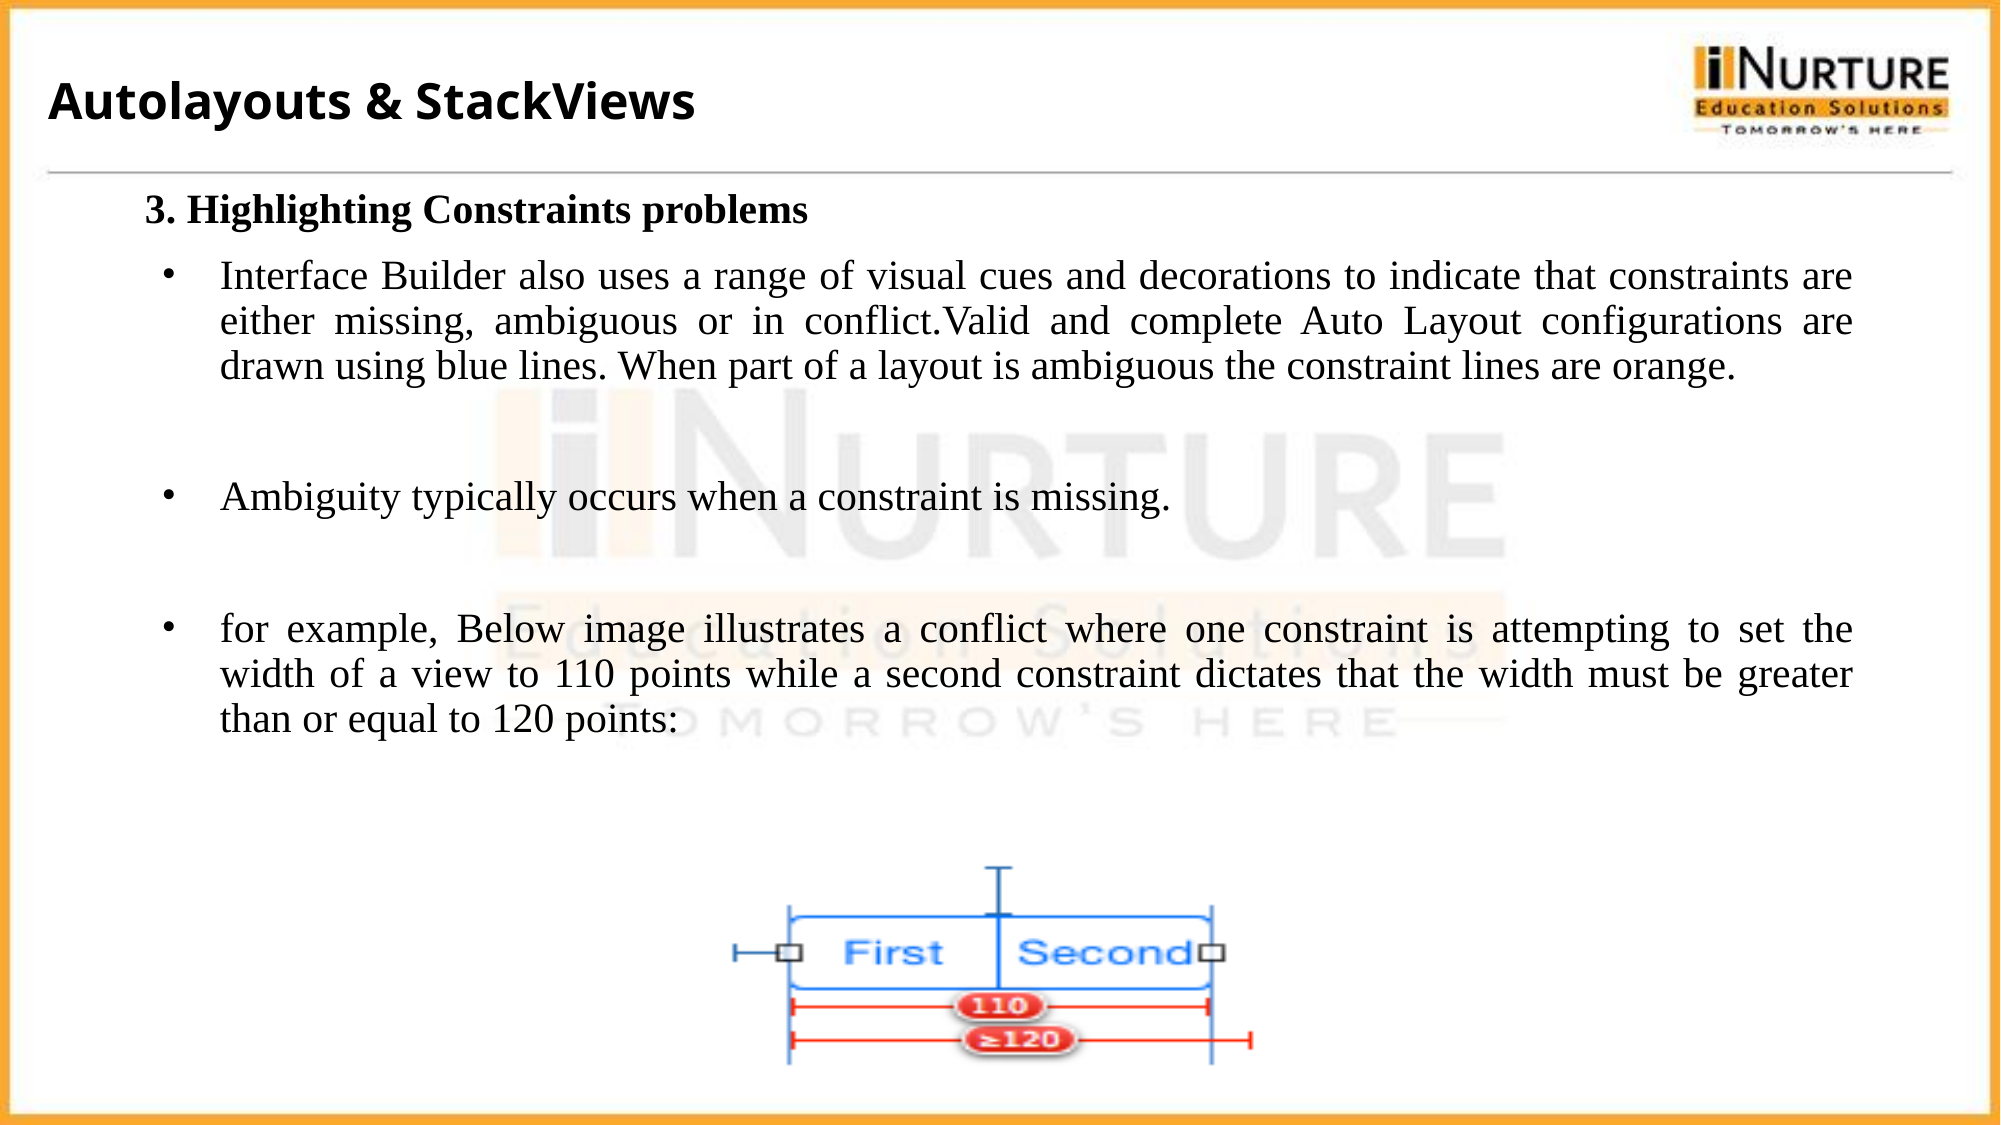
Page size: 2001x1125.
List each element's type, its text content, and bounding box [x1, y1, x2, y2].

picture [0, 0, 2001, 1125]
list 3. Highlighting Constraints problems Interface Builder also uses a range of visual cues and decorations to indicate that constraints are either missing, ambiguous or in conflict.Valid and complete Auto Layout configurations are drawn using blue lines. When part of a layout is ambiguous the constraint lines are orange. Ambiguity typically occurs when a constraint is missing. for example, Below image illustrates a conflict where one constraint is attempting to set the width of a view to 110 points while a second constraint dictates that the width must be greater than or equal to 120 points: [137, 179, 1863, 788]
text_box Autolayouts & StackViews [40, 62, 847, 138]
